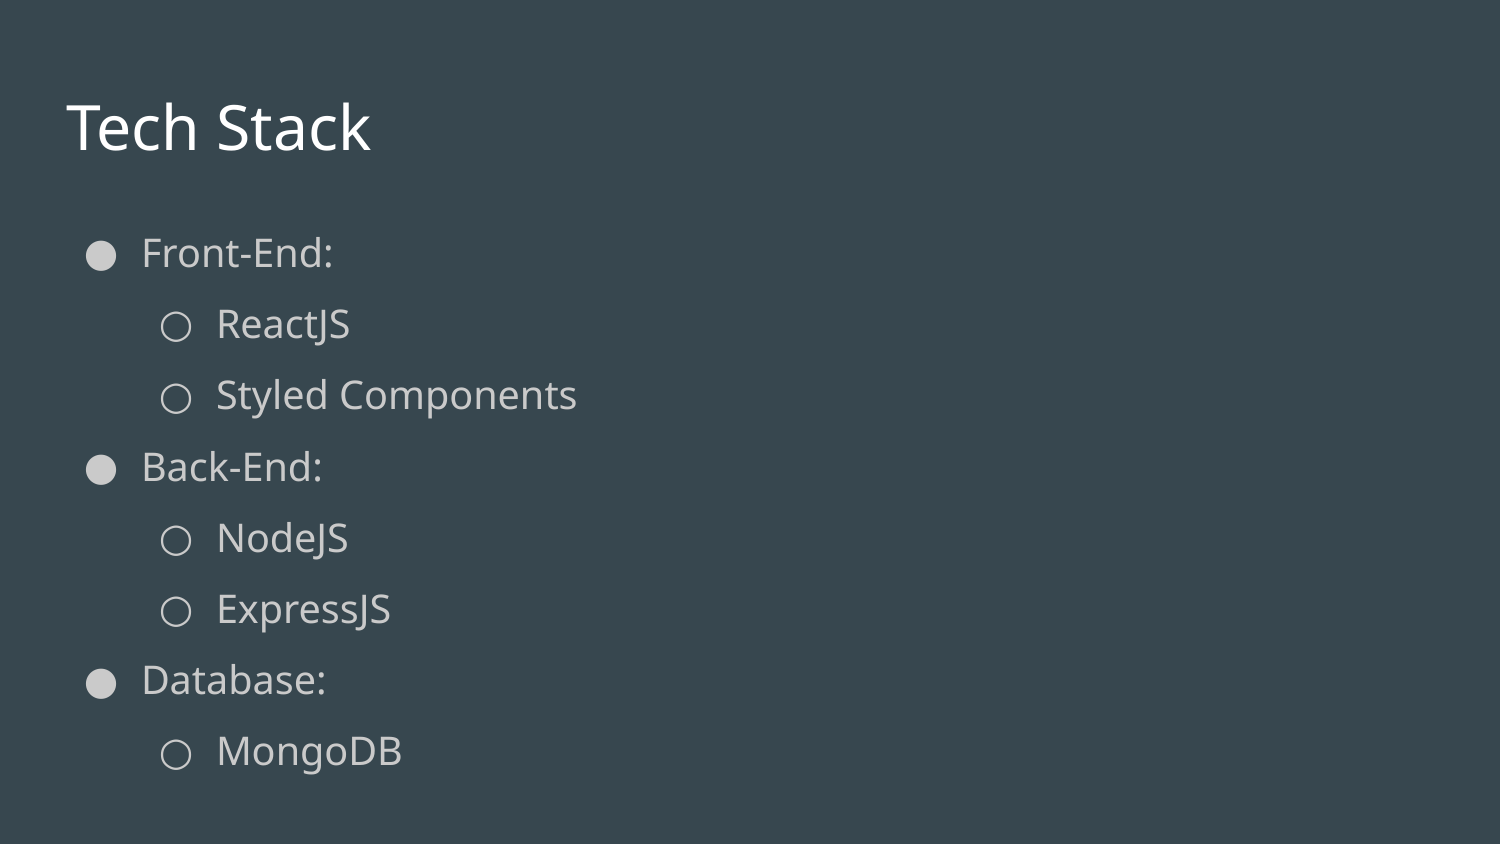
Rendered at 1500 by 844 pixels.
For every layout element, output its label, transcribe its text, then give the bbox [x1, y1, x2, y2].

list Front-End: ReactJS Styled Components Back-End: NodeJS ExpressJS Database: MongoDB [51, 189, 1449, 750]
title Tech Stack [51, 72, 1449, 167]
